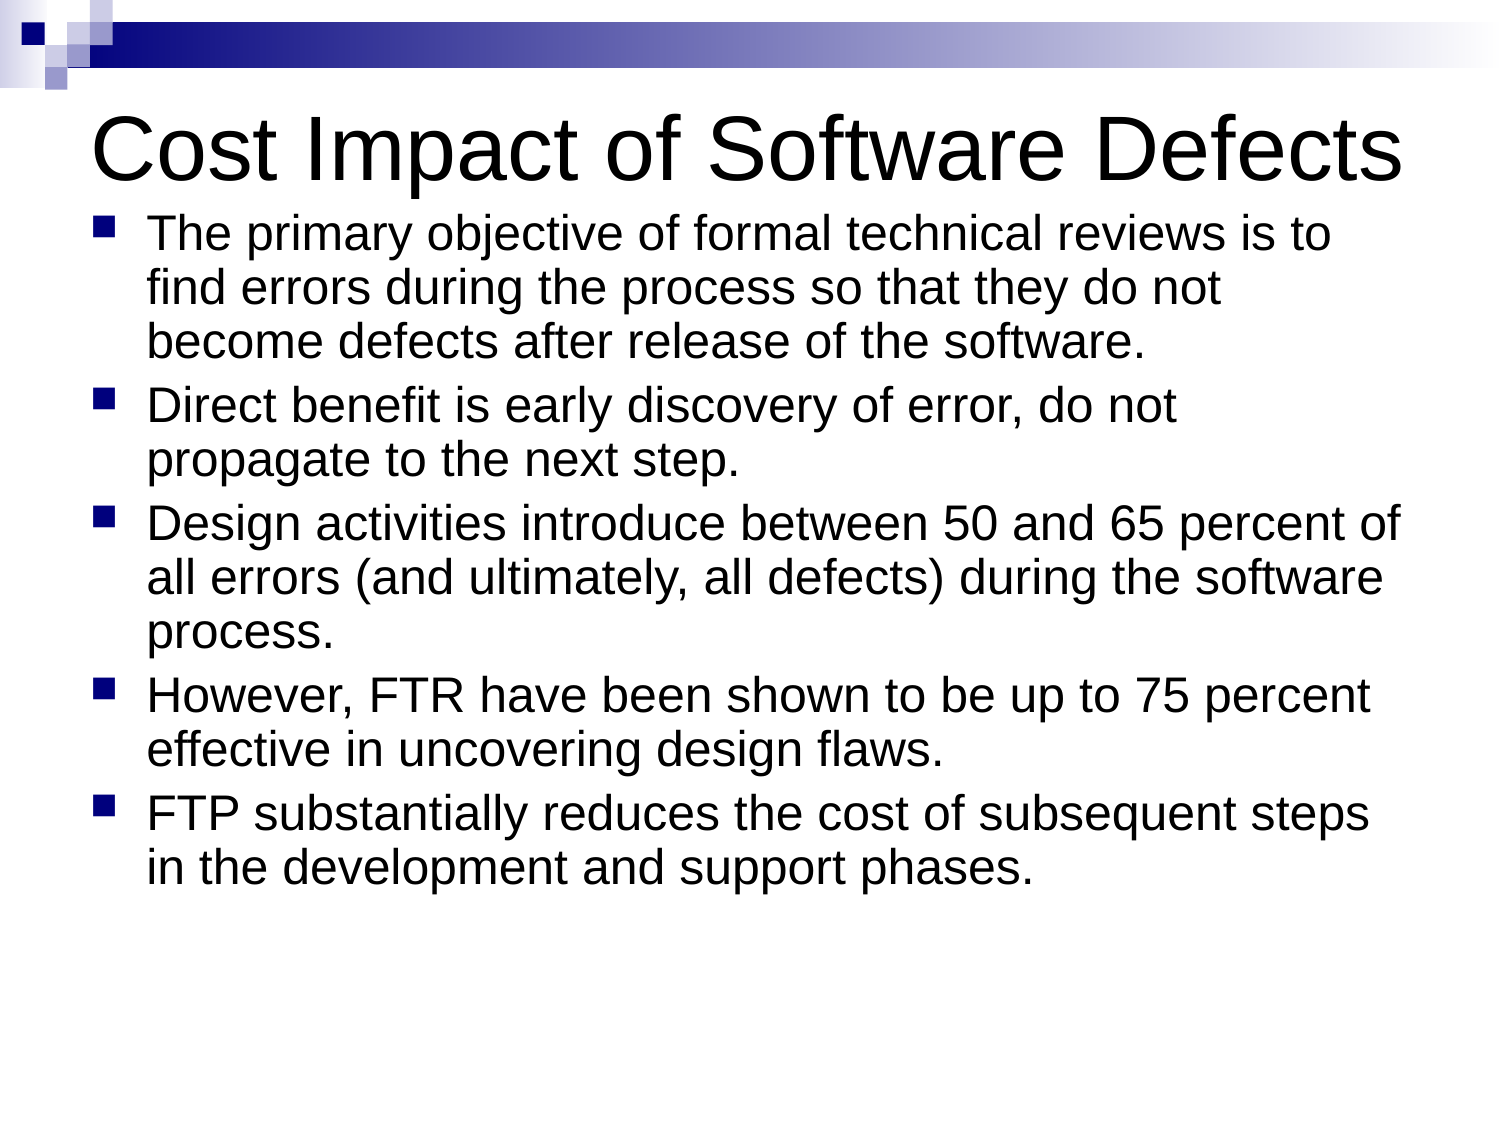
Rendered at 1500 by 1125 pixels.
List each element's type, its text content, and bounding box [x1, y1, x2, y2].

list The primary objective of formal technical reviews is to find errors during the process so that they do not become defects after release of the software. Direct benefit is early discovery of error, do not propagate to the next step. Design activities introduce between 50 and 65 percent of all errors (and ultimately, all defects) during the software process. However, FTR have been shown to be up to 75 percent effective in uncovering design flaws. FTP substantially reduces the cost of subsequent steps in the development and support phases. [74, 199, 1426, 963]
title Cost Impact of Software Defects [74, 74, 1426, 199]
